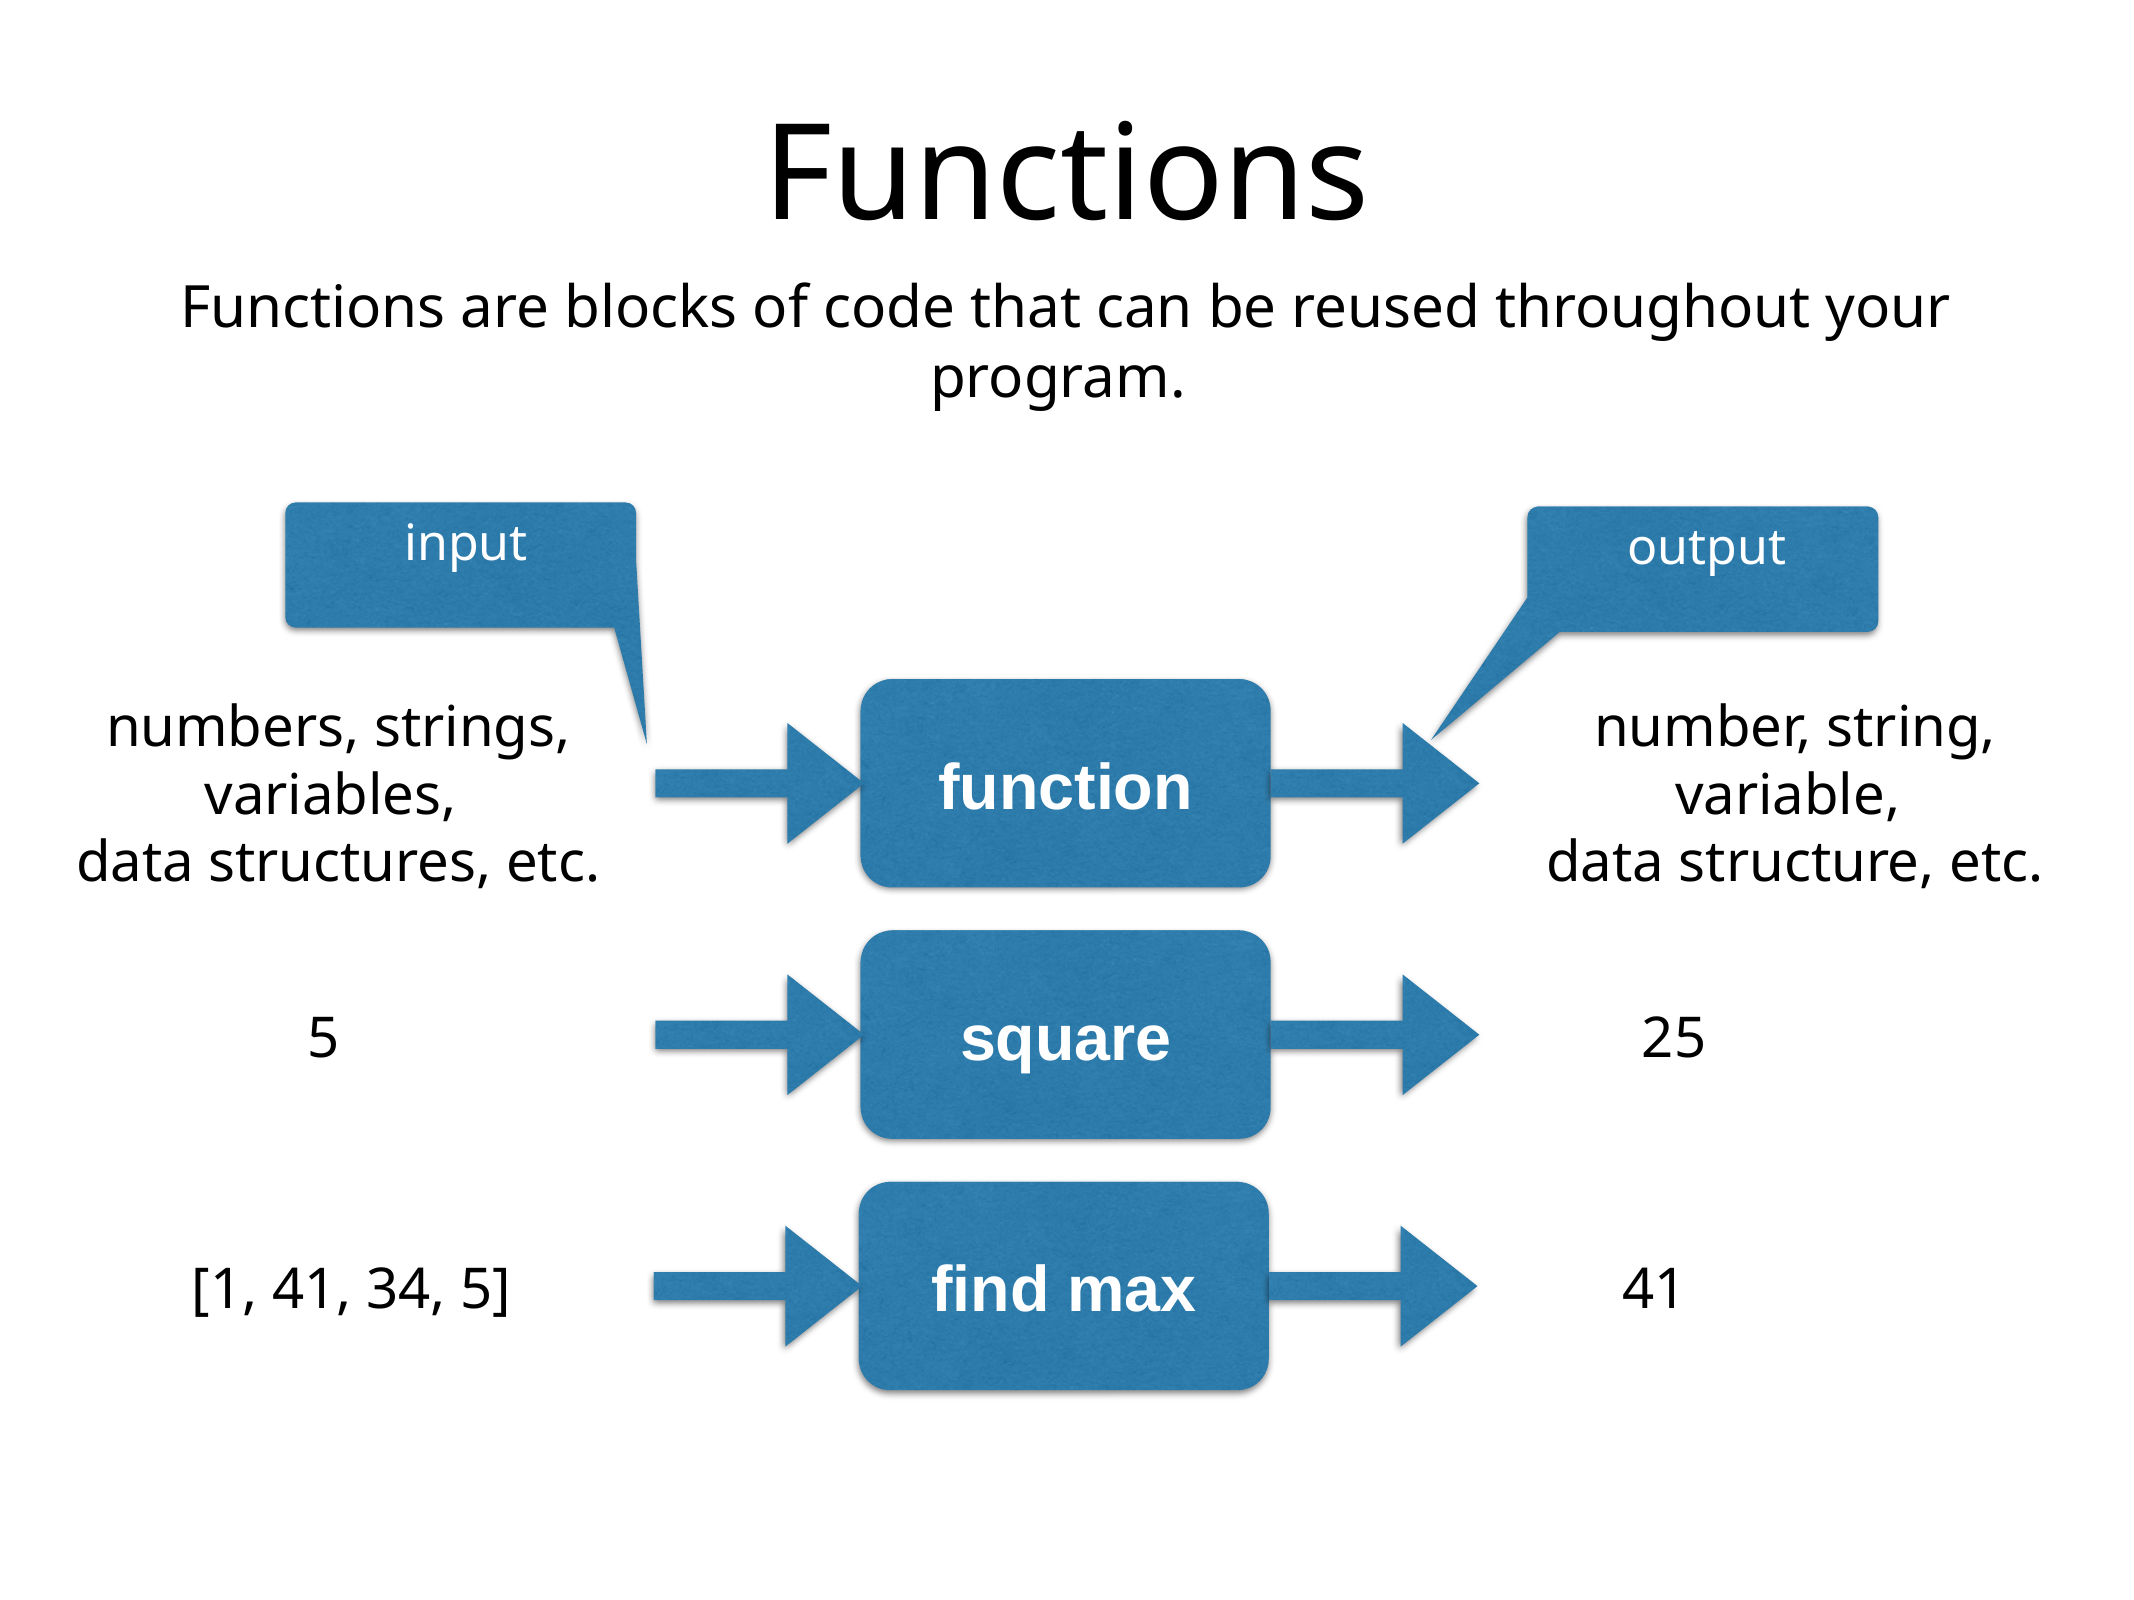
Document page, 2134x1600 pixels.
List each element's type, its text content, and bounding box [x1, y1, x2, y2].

text_box 5 [298, 992, 378, 1077]
text_box Functions are blocks of code that can be reused throughout your program. [47, 260, 2084, 418]
text_box [1, 41, 34, 5] [183, 1244, 535, 1329]
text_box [653, 1181, 1478, 1391]
text_box 25 [1633, 992, 1715, 1077]
text_box 41 [1614, 1244, 1696, 1329]
text_box number, string, variable, data structure, etc. [1538, 682, 2052, 902]
text_box numbers, strings, variables, data structures, etc. [67, 682, 609, 902]
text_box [1270, 506, 1879, 844]
text_box function [860, 679, 1271, 888]
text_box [655, 930, 1480, 1140]
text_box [284, 502, 865, 844]
text_box Functions [754, 78, 1379, 255]
